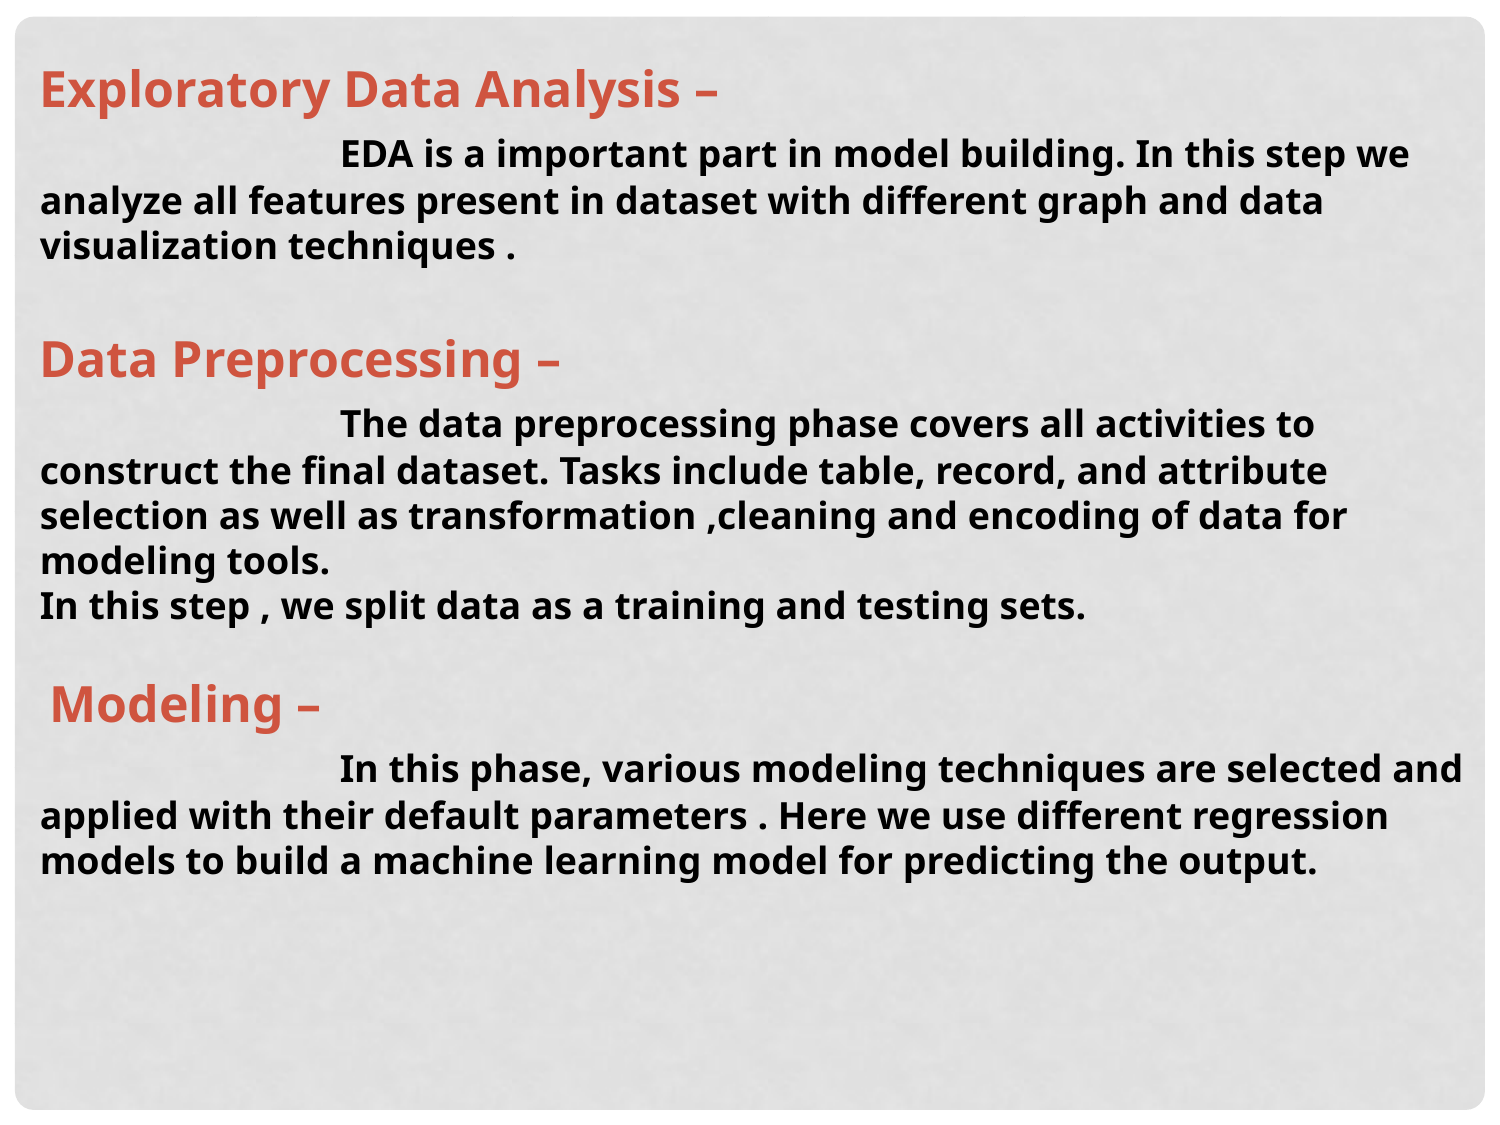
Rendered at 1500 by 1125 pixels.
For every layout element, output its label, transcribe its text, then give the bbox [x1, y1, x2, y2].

text_box Exploratory Data Analysis – EDA is a important part in model building. In this step we analyze all features present in dataset with different graph and data visualization techniques . Data Preprocessing – The data preprocessing phase covers all activities to construct the final dataset. Tasks include table, record, and attribute selection as well as transformation ,cleaning and encoding of data for modeling tools. In this step , we split data as a training and testing sets. Modeling – In this phase, various modeling techniques are selected and applied with their default parameters . Here we use different regression models to build a machine learning model for predicting the output. [24, 49, 1500, 890]
